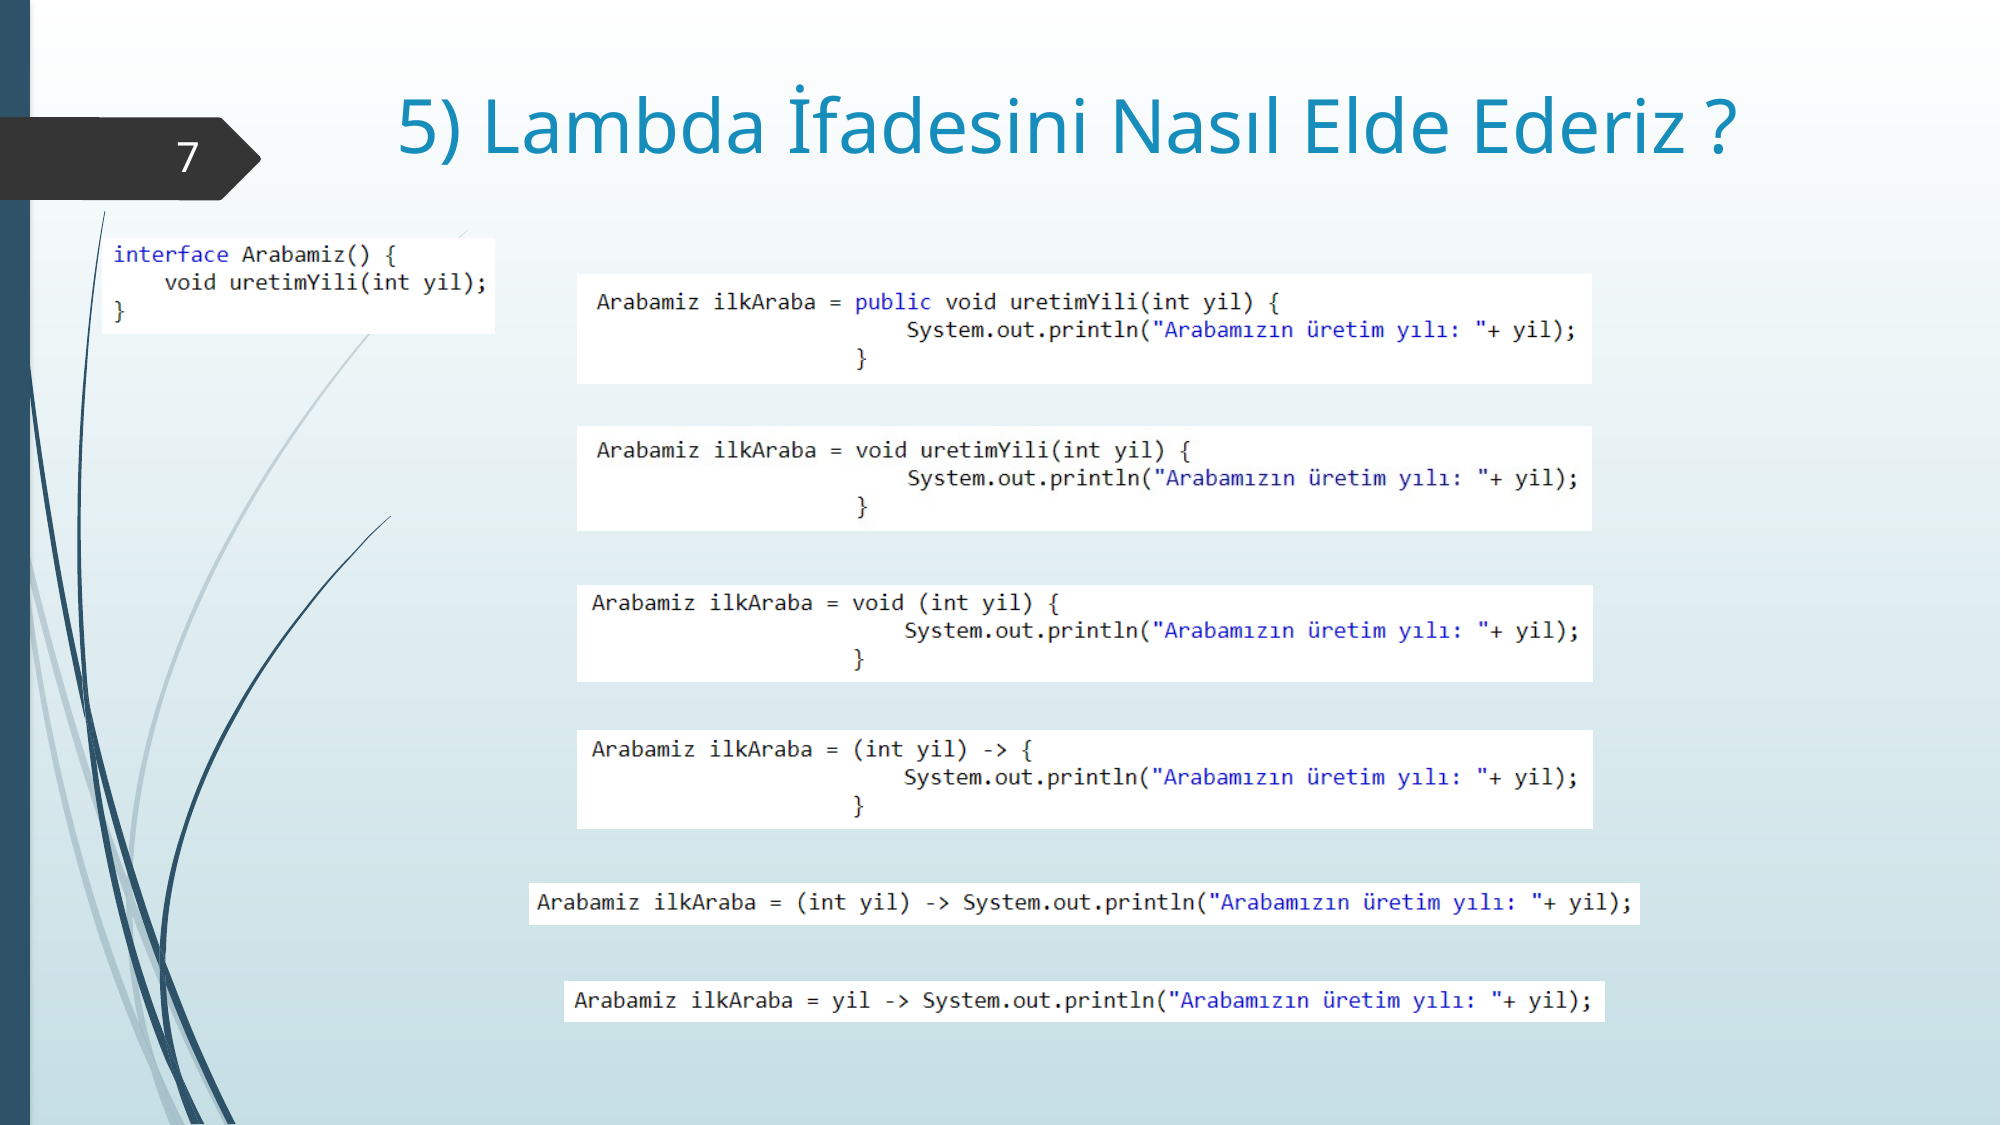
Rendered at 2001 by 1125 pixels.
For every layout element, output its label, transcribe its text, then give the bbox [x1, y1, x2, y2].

picture [576, 426, 1592, 531]
slide_number 7 [87, 129, 216, 190]
picture [563, 981, 1605, 1023]
picture [102, 237, 495, 334]
picture [576, 585, 1593, 683]
picture [528, 883, 1640, 926]
picture [576, 274, 1592, 384]
picture [577, 730, 1593, 829]
title 5) Lambda İfadesini Nasıl Elde Ederiz ? [381, 71, 1844, 282]
